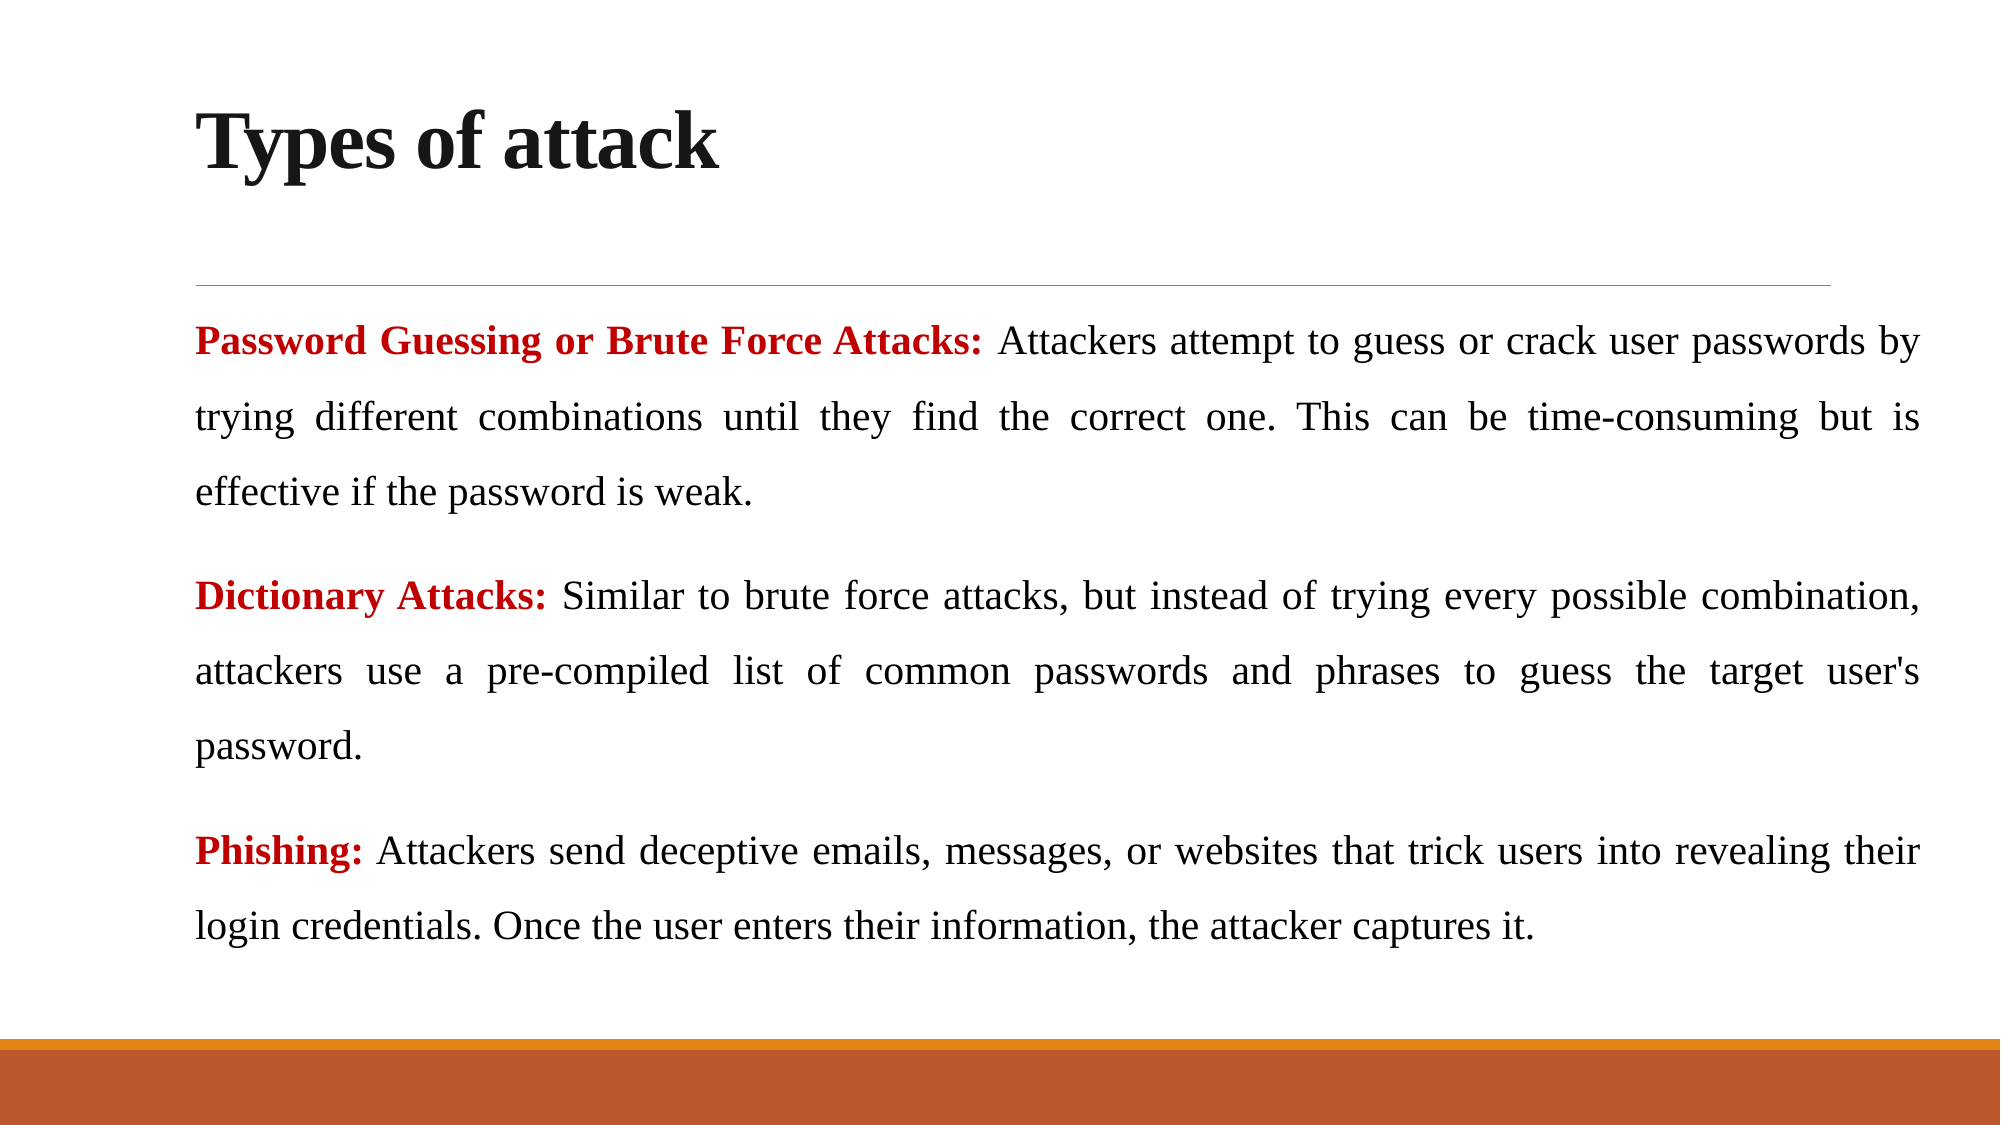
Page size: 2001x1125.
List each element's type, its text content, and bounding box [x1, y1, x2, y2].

title Types of attack [180, 47, 1830, 176]
list Password Guessing or Brute Force Attacks: Attackers attempt to guess or crack user passwords by trying different combinations until they find the correct one. This can be time-consuming but is effective if the password is weak. Dictionary Attacks: Similar to brute force attacks, but instead of trying every possible combination, attackers use a pre-compiled list of common passwords and phrases to guess the target user's password. Phishing: Attackers send deceptive emails, messages, or websites that trick users into revealing their login credentials. Once the user enters their information, the attacker captures it. [180, 176, 1923, 1039]
